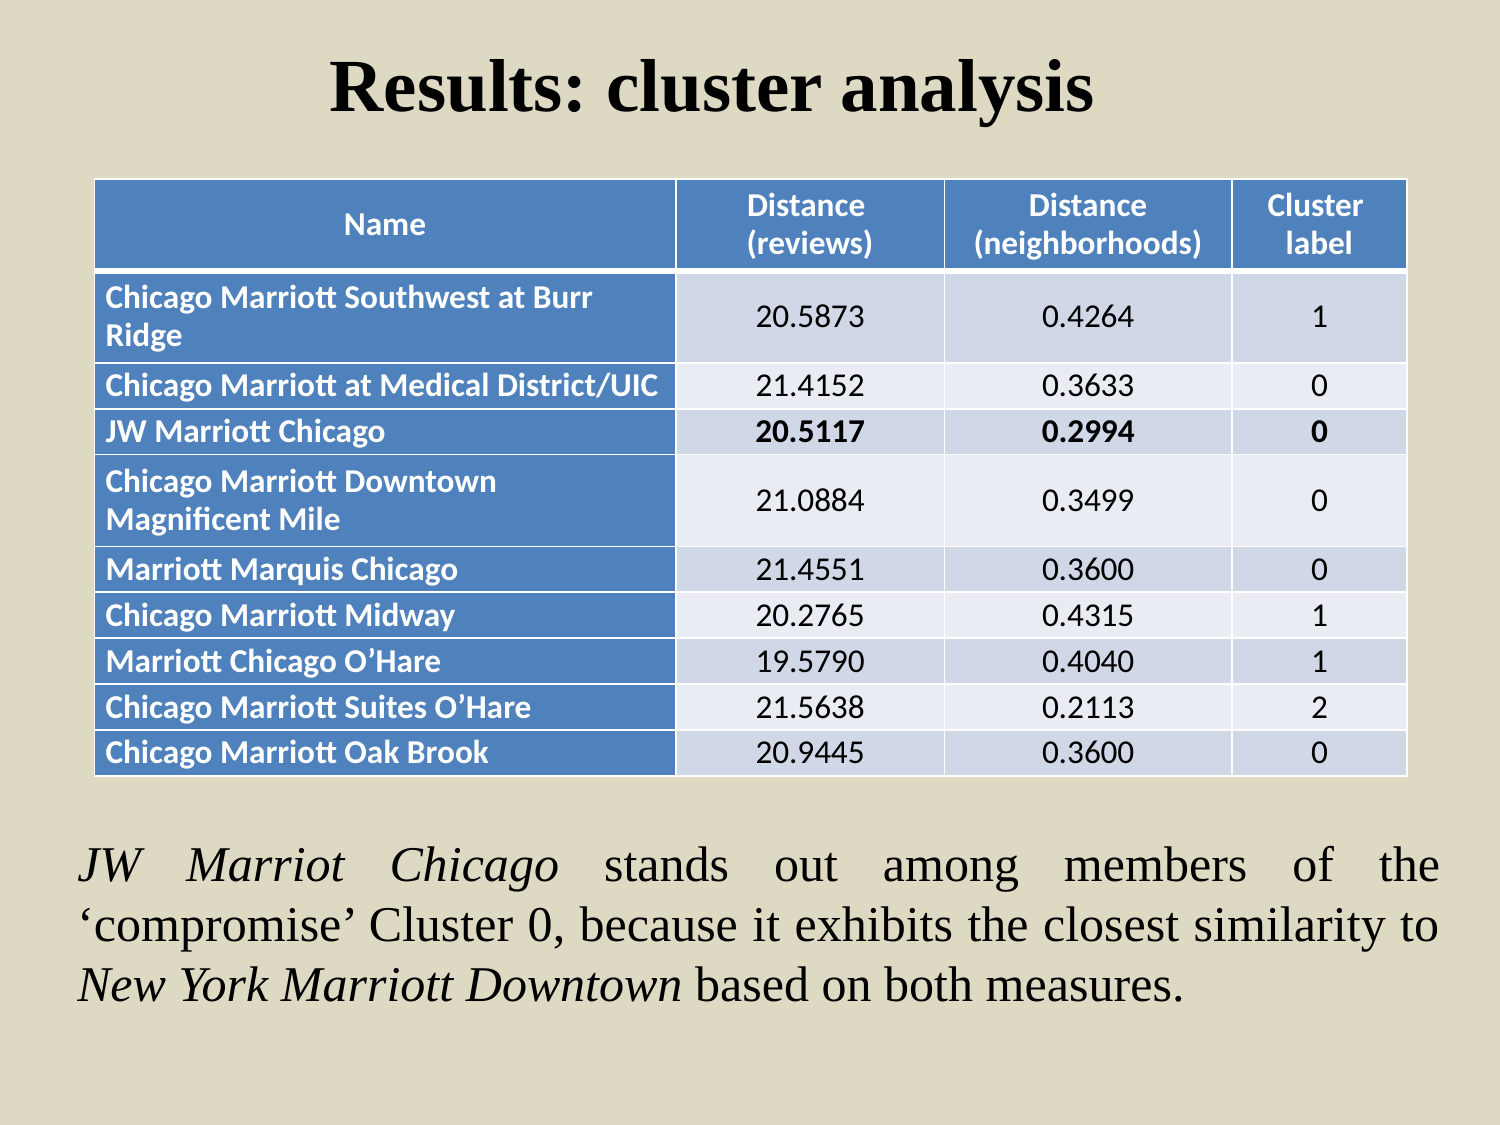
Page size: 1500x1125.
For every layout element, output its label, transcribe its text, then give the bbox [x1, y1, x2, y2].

table_cell 0.3499 [945, 455, 1231, 546]
table_cell 20.5873 [677, 274, 944, 362]
table_cell Marriott Chicago O’Hare [95, 639, 675, 683]
table_cell 0.3600 [945, 731, 1231, 775]
table_cell 0.4264 [945, 274, 1231, 362]
table_cell 0 [1233, 547, 1406, 591]
table_cell 21.4551 [677, 547, 944, 591]
table_cell 1 [1233, 274, 1406, 362]
table_cell 19.5790 [677, 639, 944, 683]
table_cell JW Marriott Chicago [95, 410, 675, 454]
table_header Distance (reviews) [677, 180, 944, 268]
table_cell 0.4040 [945, 639, 1231, 683]
table_cell 0 [1233, 731, 1406, 775]
table_cell 1 [1233, 639, 1406, 683]
table_cell 0 [1233, 410, 1406, 454]
table_header Cluster label [1233, 180, 1406, 268]
table_cell 0.2994 [945, 410, 1231, 454]
table_cell 20.9445 [677, 731, 944, 775]
table_cell Chicago Marriott at Medical District/UIC [95, 364, 675, 408]
table_cell 0.3633 [945, 364, 1231, 408]
table_cell 0.2113 [945, 685, 1231, 729]
table_cell 0 [1233, 455, 1406, 546]
table_cell Chicago Marriott Oak Brook [95, 731, 675, 775]
table_cell Chicago Marriott Southwest at Burr Ridge [95, 274, 675, 362]
table_cell 0.3600 [945, 547, 1231, 591]
table_header Distance (neighborhoods) [945, 180, 1231, 268]
table_cell 0 [1233, 364, 1406, 408]
table_cell 20.5117 [677, 410, 944, 454]
table_cell Marriott Marquis Chicago [95, 547, 675, 591]
table_cell 0.4315 [945, 593, 1231, 637]
table_header Name [95, 180, 675, 268]
table_cell 21.4152 [677, 364, 944, 408]
table_cell Chicago Marriott Suites O’Hare [95, 685, 675, 729]
table_cell 20.2765 [677, 593, 944, 637]
table_cell 1 [1233, 593, 1406, 637]
table_cell Chicago Marriott Midway [95, 593, 675, 637]
table_cell 2 [1233, 685, 1406, 729]
text_box JW Marriot Chicago stands out among members of the ‘compromise’ Cluster 0, because it exhibits the closest similarity to New York Marriott Downtown based on both measures. [62, 823, 1456, 1019]
title Results: cluster analysis [37, 0, 1388, 175]
table_cell Chicago Marriott Downtown Magnificent Mile [95, 455, 675, 546]
table_cell 21.5638 [677, 685, 944, 729]
table_cell 21.0884 [677, 455, 944, 546]
